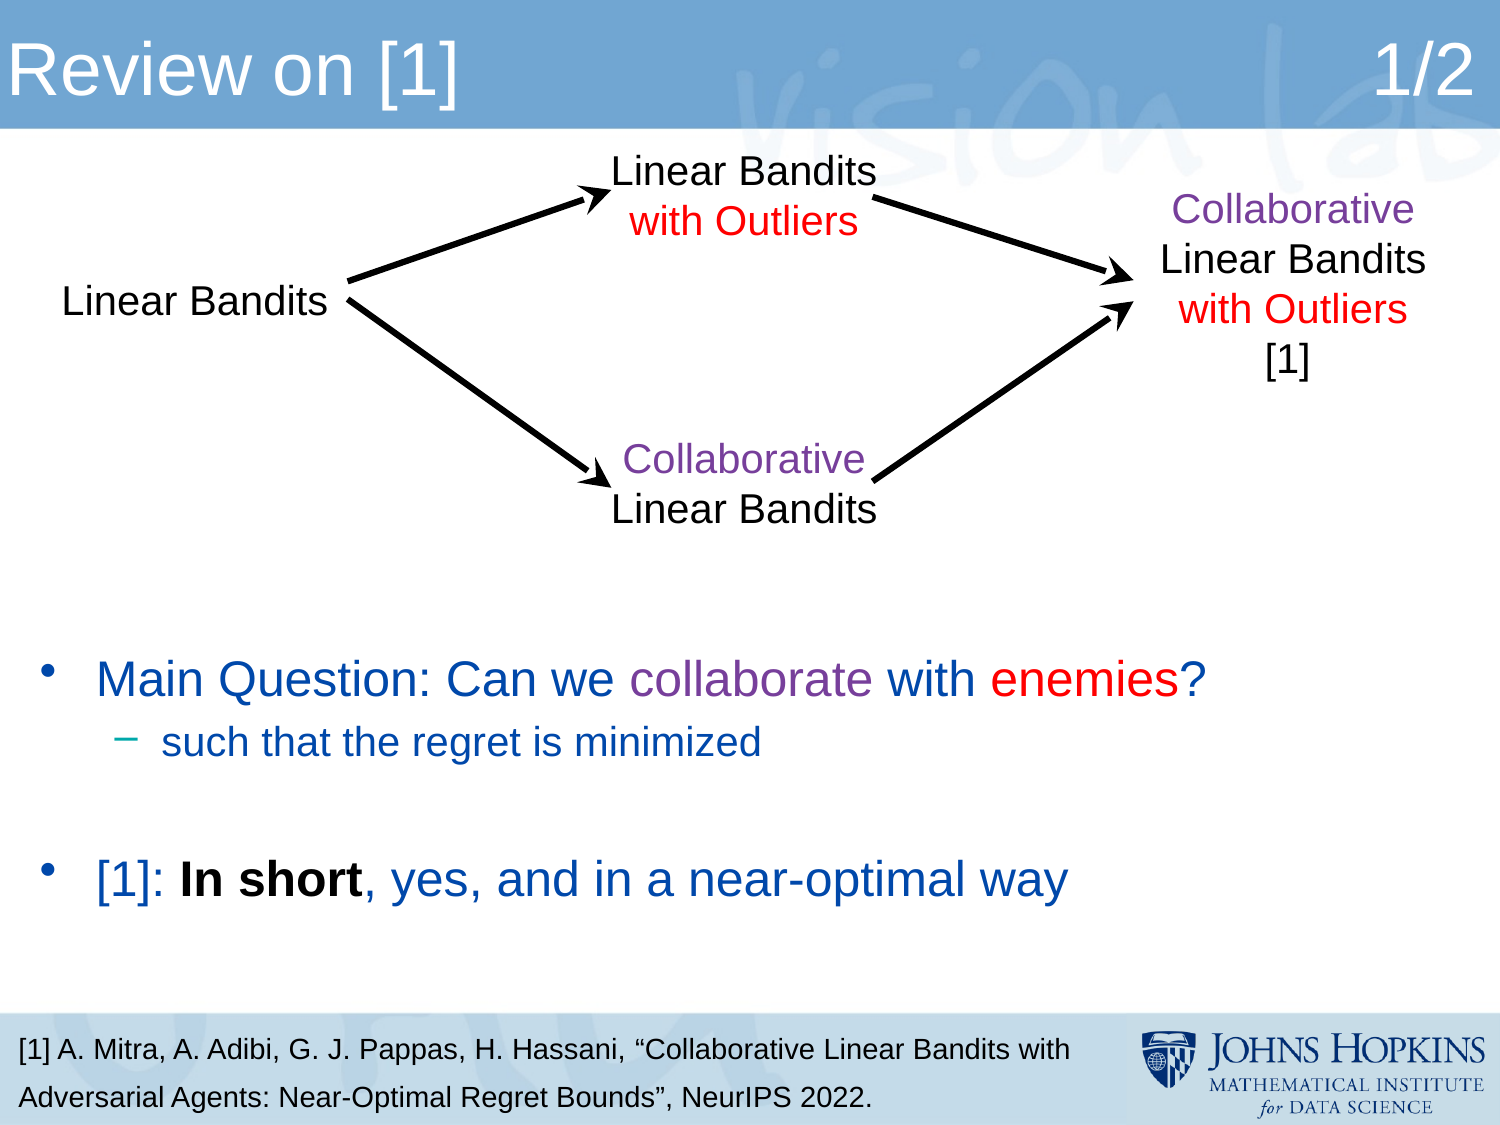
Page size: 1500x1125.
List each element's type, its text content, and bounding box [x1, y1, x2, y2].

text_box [347, 298, 612, 489]
title Review on [1] 1/2 [0, 0, 1500, 131]
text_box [872, 300, 1134, 482]
text_box Linear Bandits with Outliers [602, 135, 887, 252]
list Main Question: Can we collaborate with enemies? such that the regret is minimized [1]: In short, yes, and in a near-optimal way [32, 147, 1472, 1003]
picture [1129, 1016, 1497, 1125]
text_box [347, 189, 612, 282]
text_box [872, 196, 1134, 281]
text_box Collaborative Linear Bandits with Outliers [1] [1151, 173, 1436, 390]
text_box Linear Bandits [53, 265, 337, 333]
text_box [1] A. Mitra, A. Adibi, G. J. Pappas, H. Hassani, “Collaborative Linear Bandits with Adversarial Agents: Near-Optimal Regret Bounds”, NeurIPS 2022. [9, 1022, 1101, 1122]
picture [0, 131, 1500, 1125]
text_box Collaborative Linear Bandits [602, 423, 887, 541]
